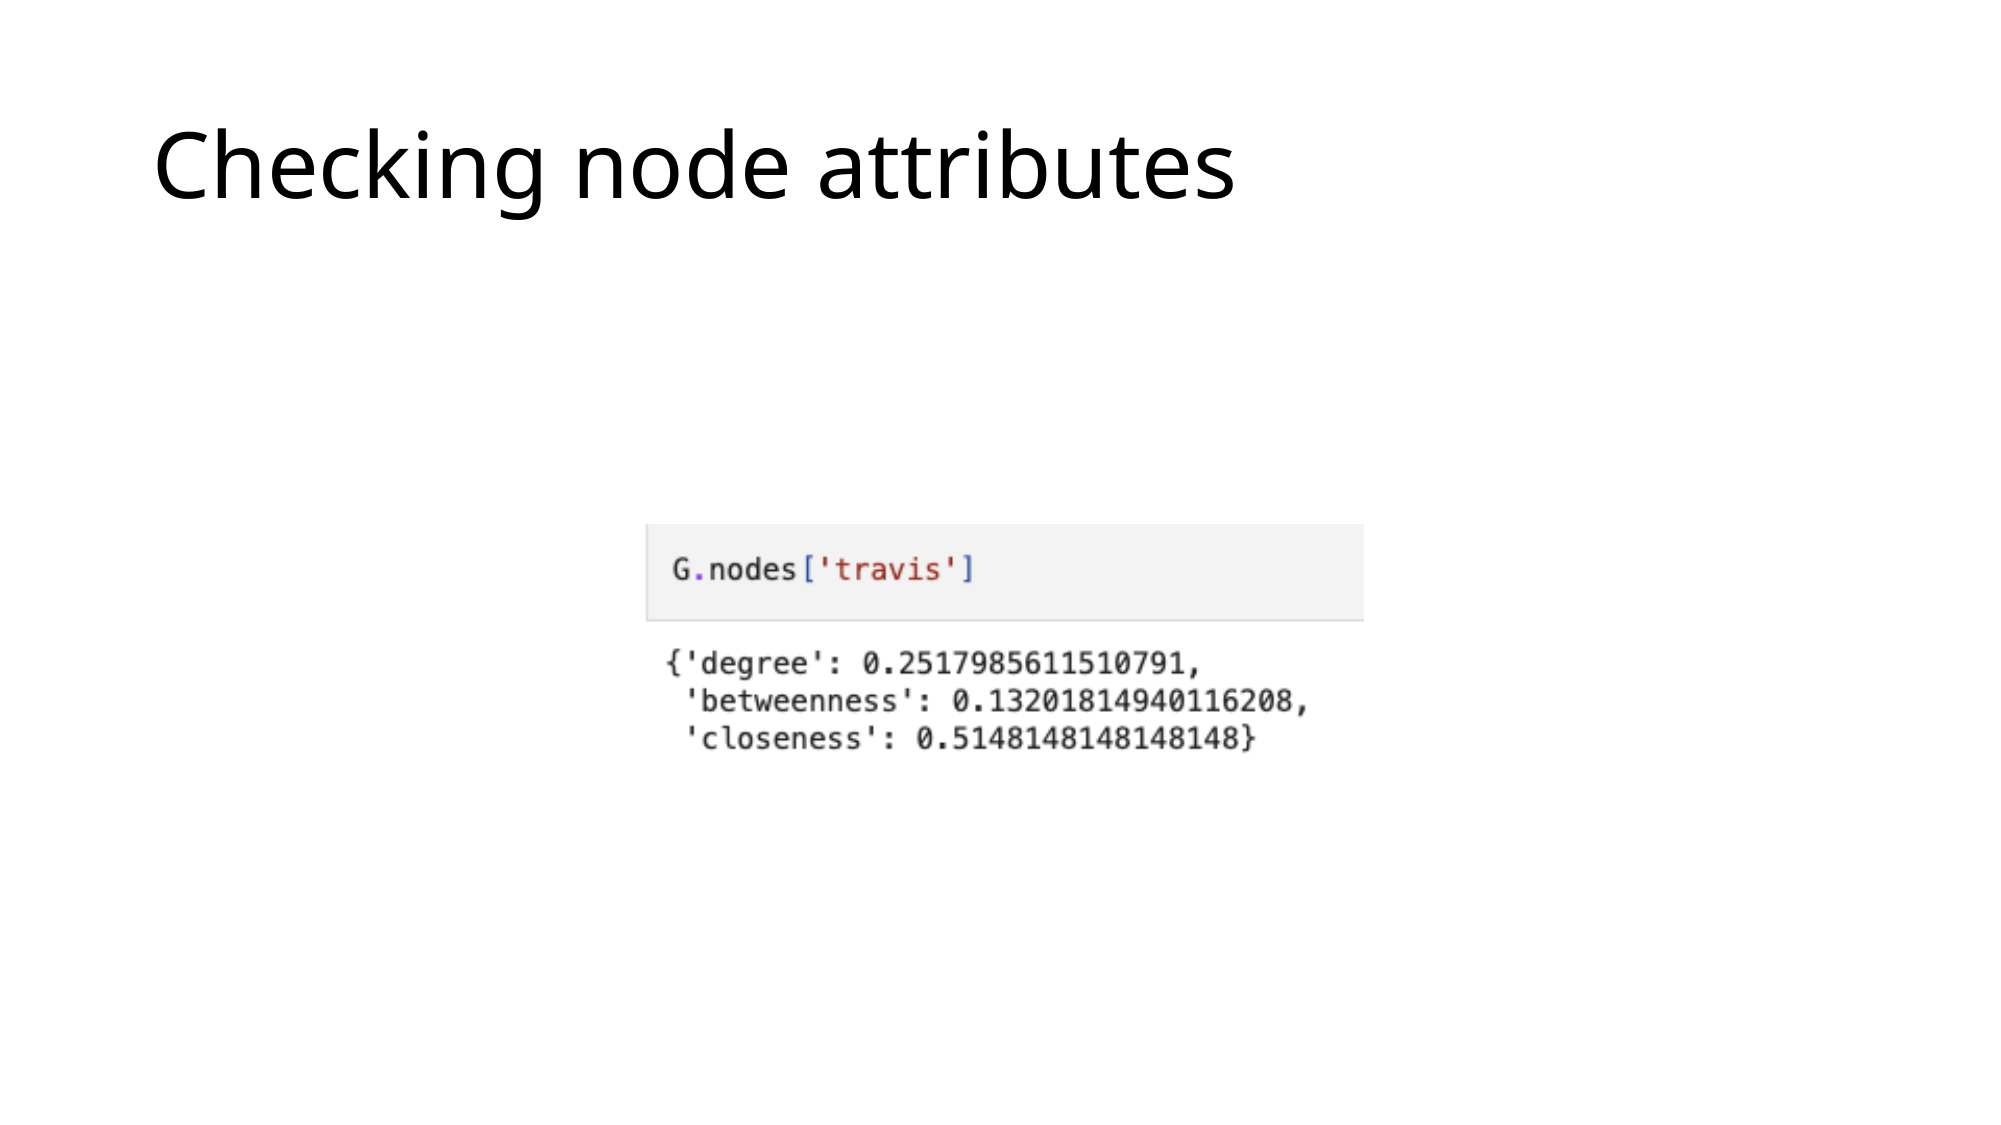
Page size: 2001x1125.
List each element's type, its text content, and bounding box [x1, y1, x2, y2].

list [636, 524, 1364, 789]
title Checking node attributes [137, 59, 1863, 278]
